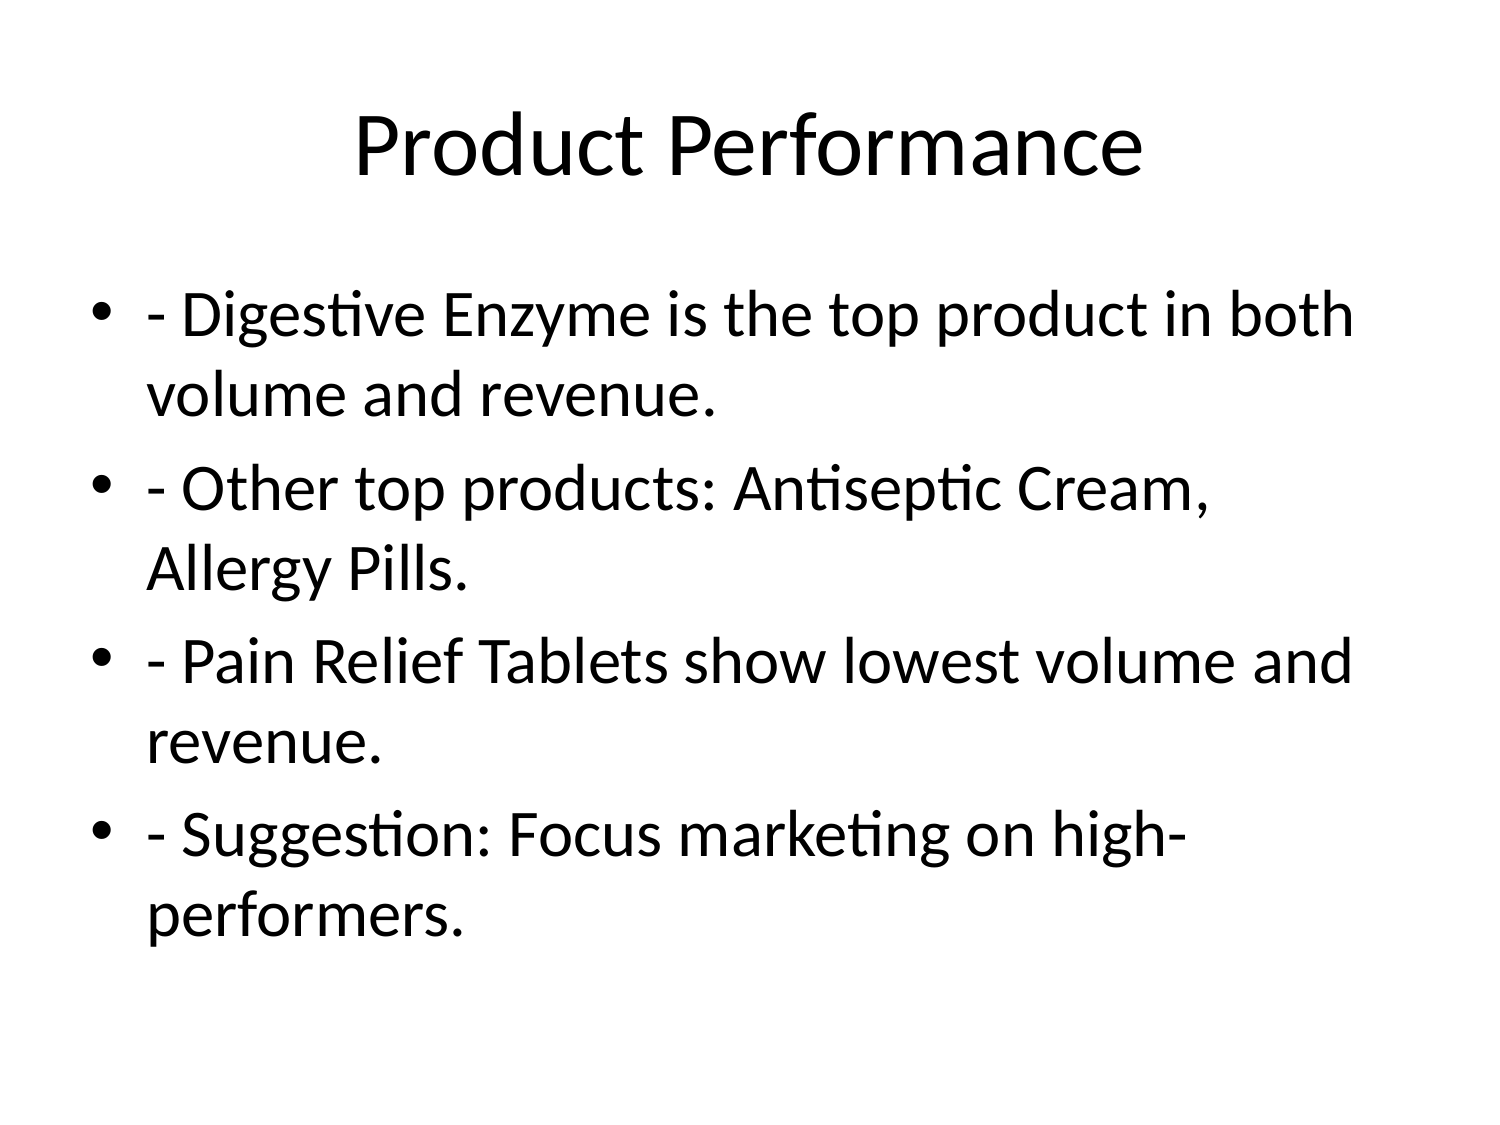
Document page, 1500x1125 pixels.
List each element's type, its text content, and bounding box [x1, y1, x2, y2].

list - Digestive Enzyme is the top product in both volume and revenue. - Other top products: Antiseptic Cream, Allergy Pills. - Pain Relief Tablets show lowest volume and revenue. - Suggestion: Focus marketing on high-performers. [75, 262, 1425, 1005]
title Product Performance [75, 45, 1425, 233]
